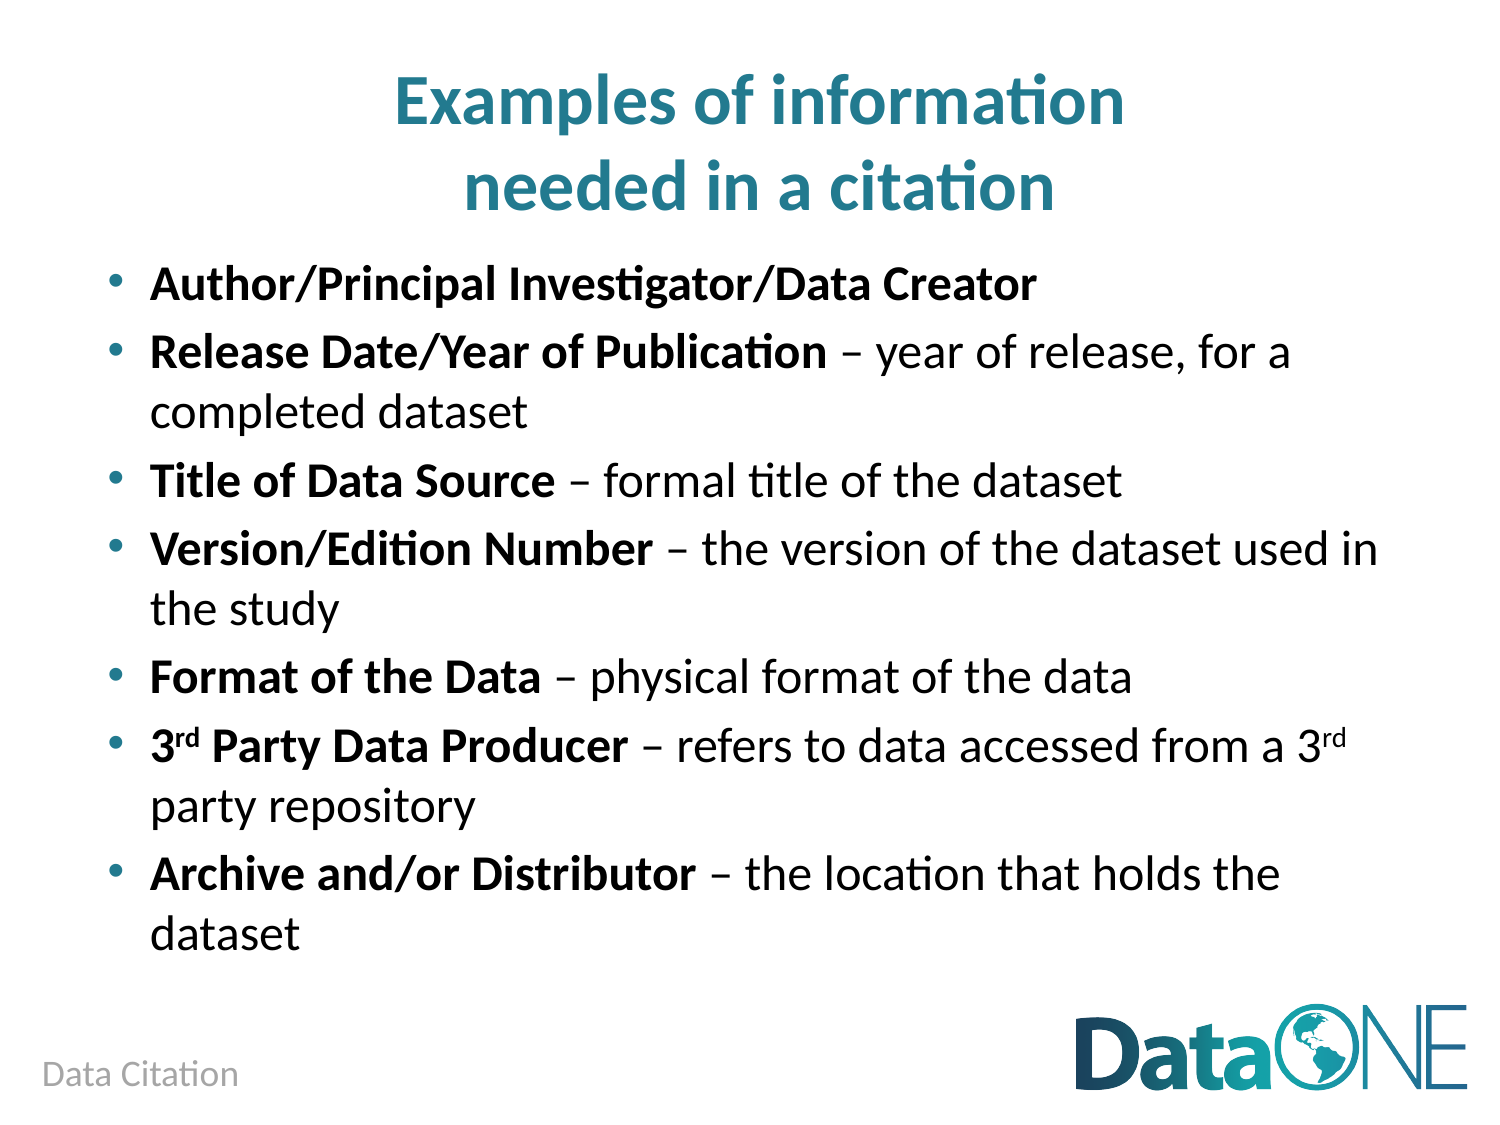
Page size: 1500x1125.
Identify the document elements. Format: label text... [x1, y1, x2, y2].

title Examples of information needed in a citation [262, 45, 1259, 233]
list Author/Principal Investigator/Data Creator Release Date/Year of Publication – year of release, for a completed dataset Title of Data Source – formal title of the dataset Version/Edition Number – the version of the dataset used in the study Format of the Data – physical format of the data 3rd Party Data Producer – refers to data accessed from a 3rd party repository Archive and/or Distributor – the location that holds the dataset [75, 243, 1425, 986]
picture [1074, 1000, 1471, 1095]
